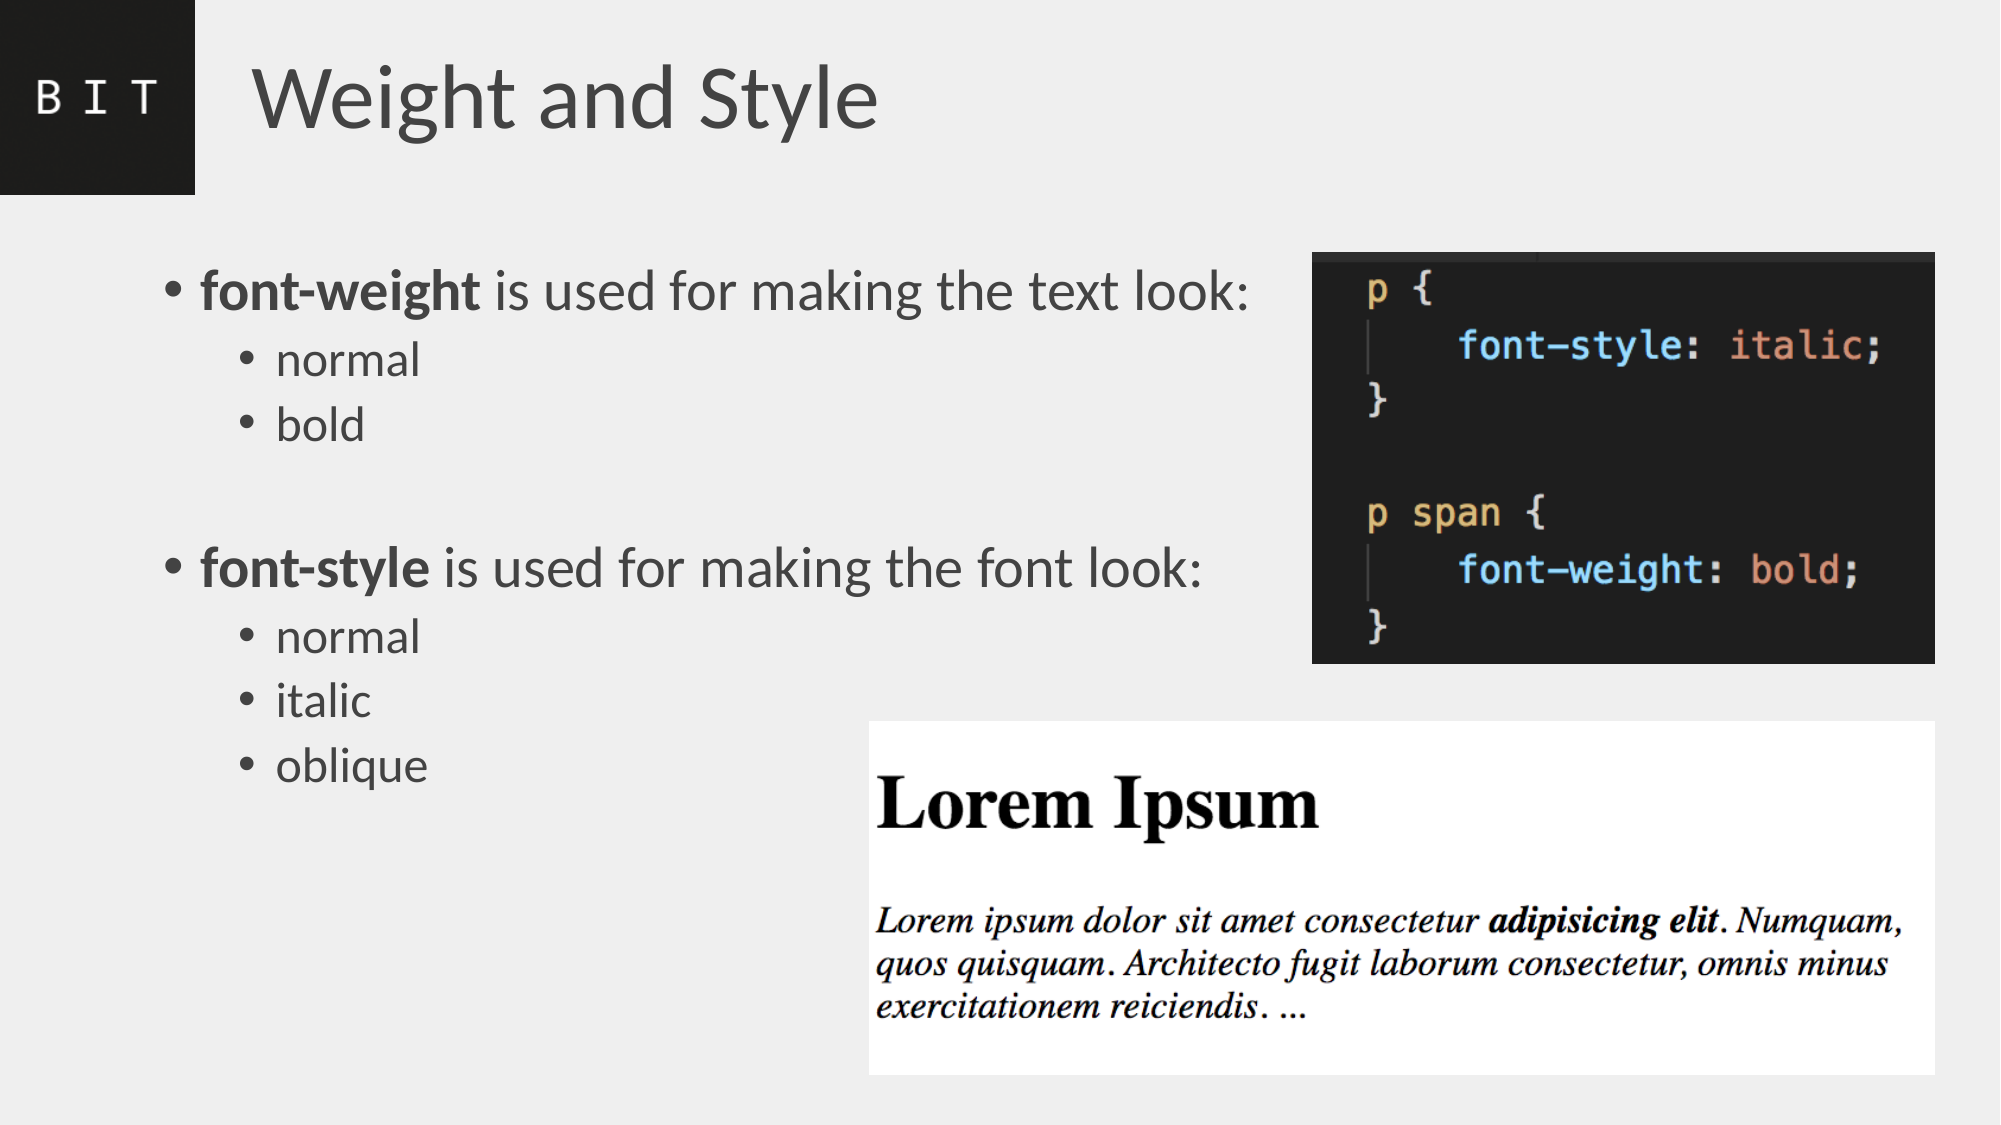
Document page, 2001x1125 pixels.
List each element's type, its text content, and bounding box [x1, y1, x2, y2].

picture [0, 0, 195, 195]
picture [869, 721, 1935, 1076]
title Weight and Style [236, 2, 1785, 195]
list font-weight is used for making the text look: normal bold font-style is used for making the font look: normal italic oblique [148, 252, 1873, 1006]
picture [1312, 252, 1935, 664]
